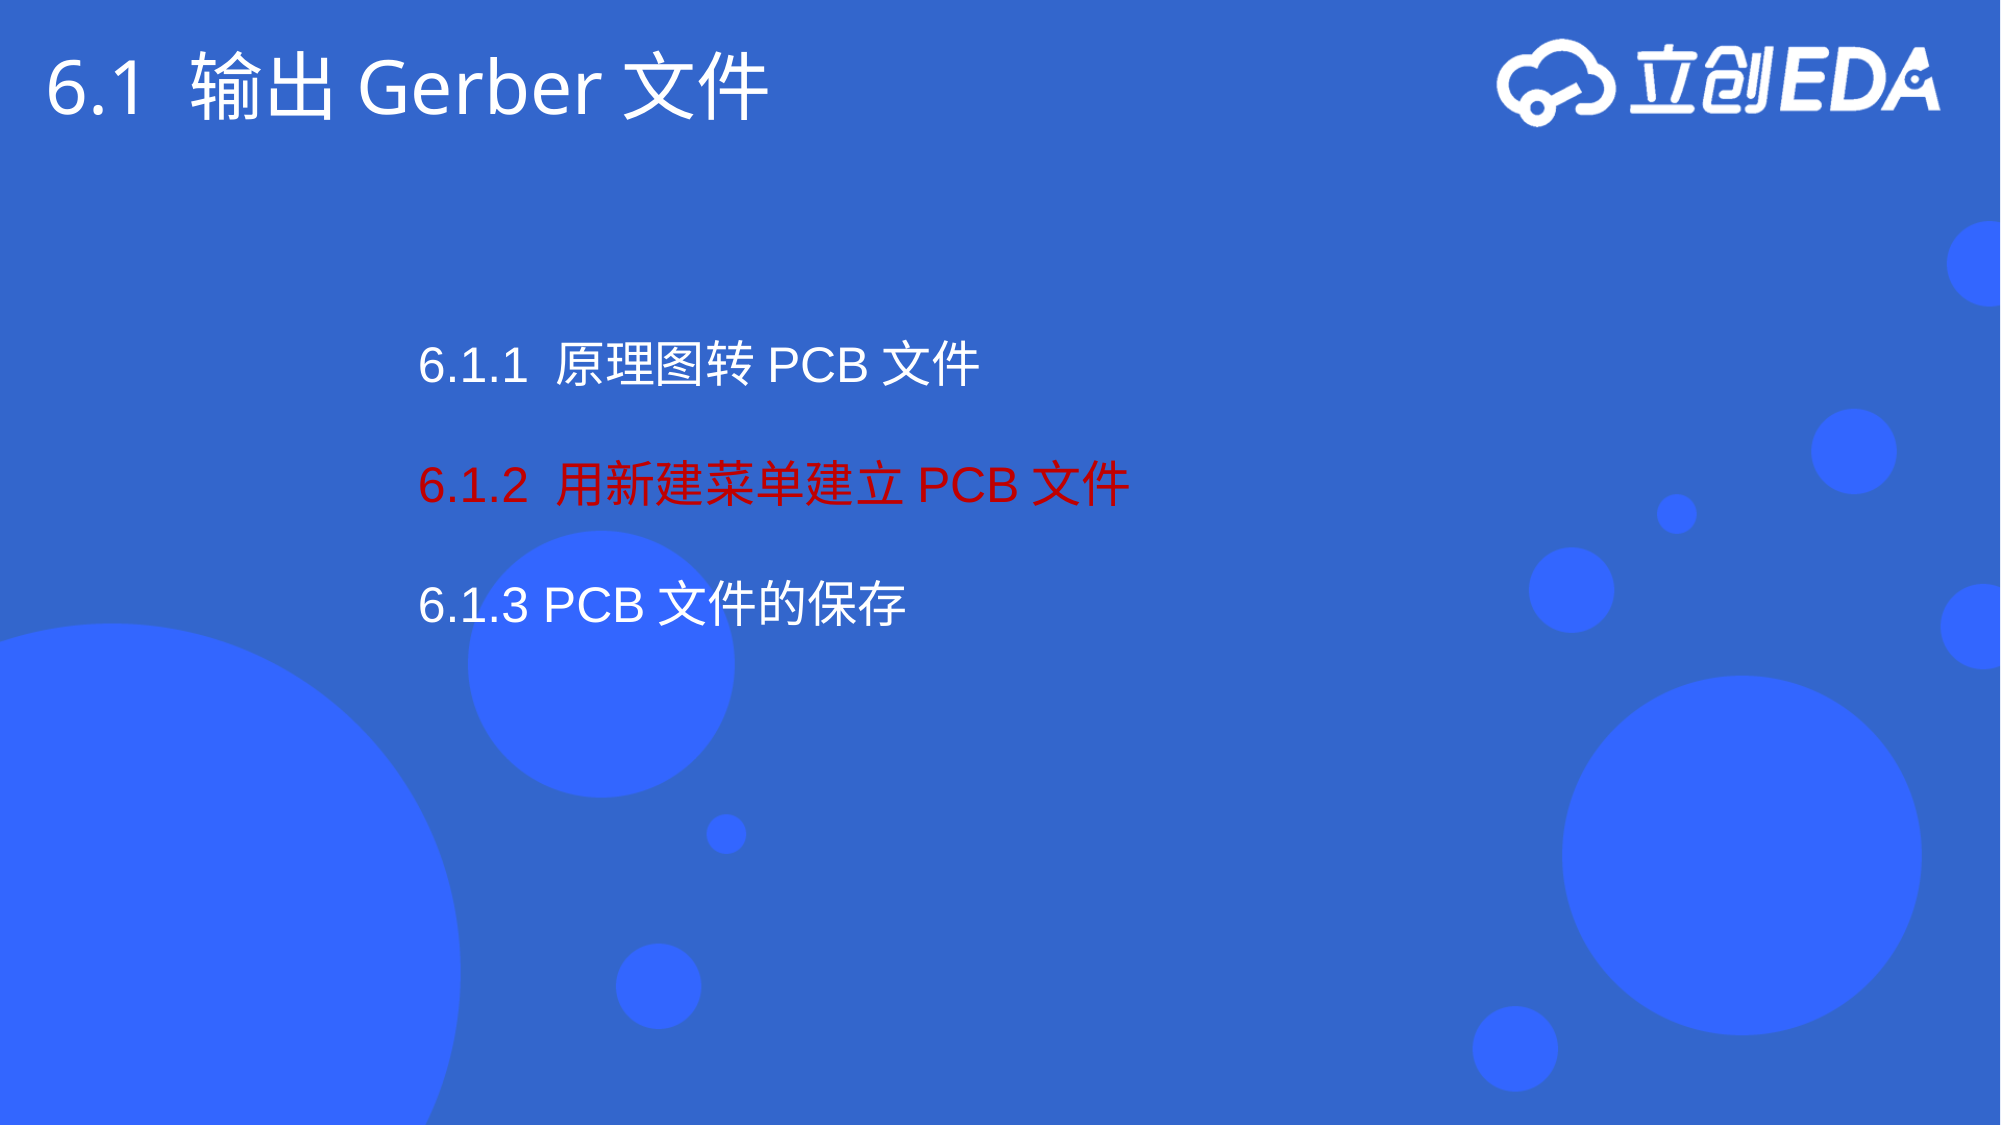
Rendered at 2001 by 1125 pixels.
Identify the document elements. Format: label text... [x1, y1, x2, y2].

picture [0, 0, 2001, 1125]
text_box 6.1 输出Gerber文件 [30, 31, 787, 137]
text_box 6.1.1 原理图转PCB文件 6.1.2 用新建菜单建立PCB文件 6.1.3 PCB文件的保存 [403, 325, 1437, 640]
